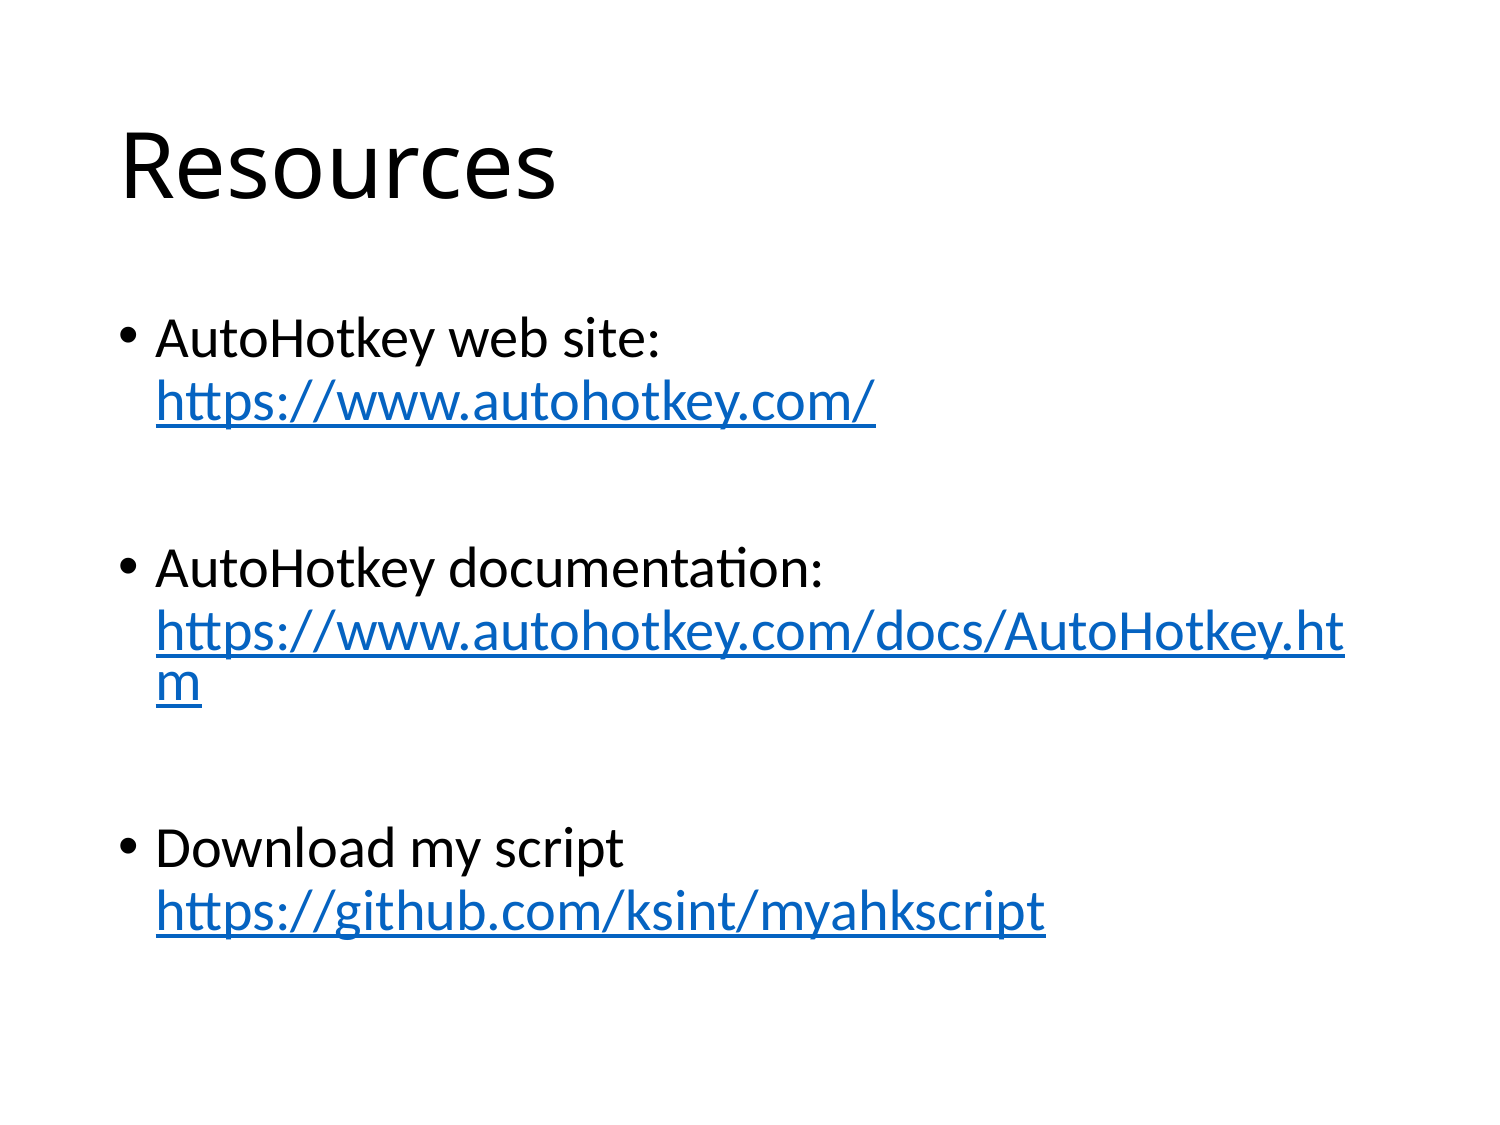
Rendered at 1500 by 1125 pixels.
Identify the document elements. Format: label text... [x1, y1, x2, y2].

title Resources [103, 59, 1397, 278]
list AutoHotkey web site: https://www.autohotkey.com/ AutoHotkey documentation: https://www.autohotkey.com/docs/AutoHotkey.htm Download my script https://github.com/ksint/myahkscript [103, 299, 1397, 1014]
